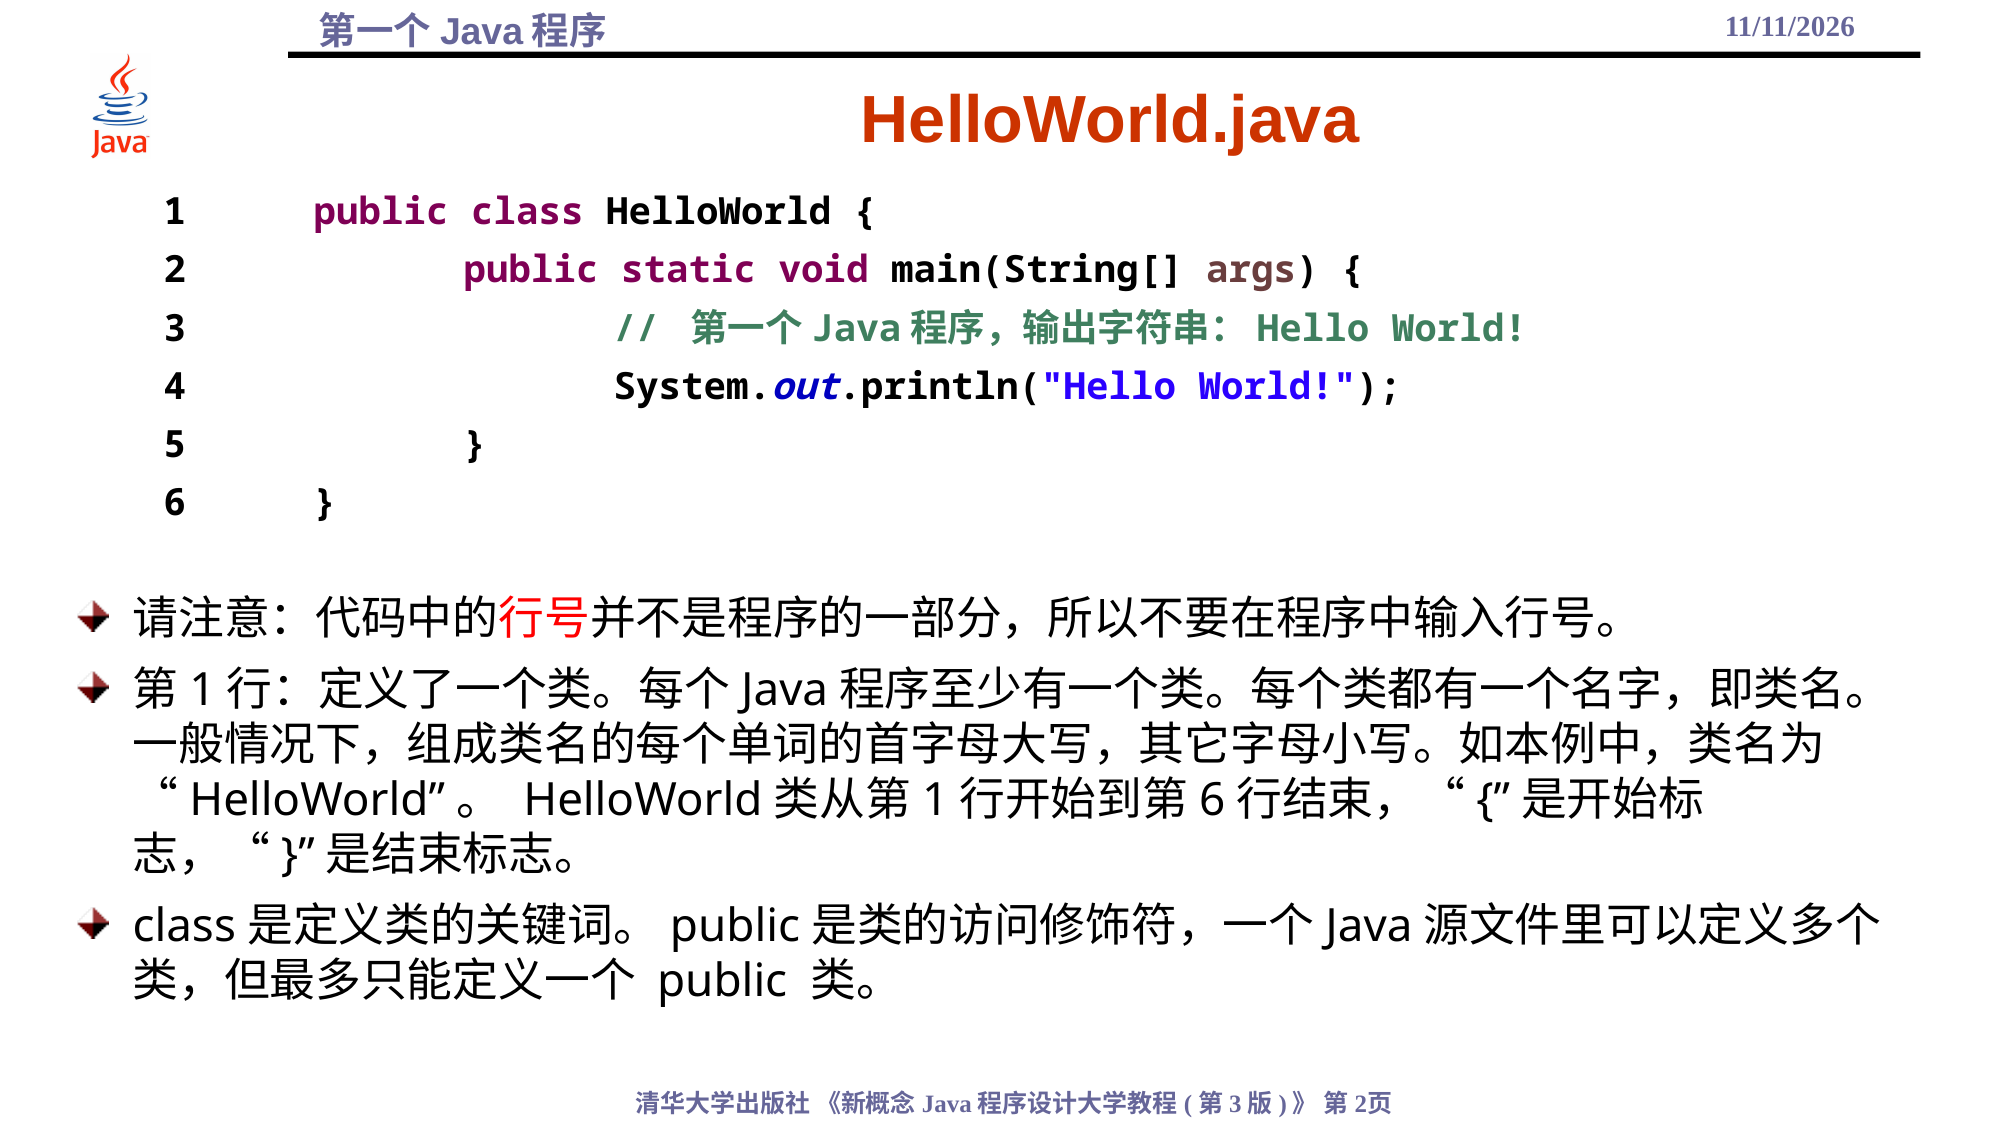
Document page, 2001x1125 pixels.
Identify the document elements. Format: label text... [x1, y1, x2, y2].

picture [90, 53, 151, 159]
picture [76, 906, 109, 939]
list 请注意：代码中的行号并不是程序的一部分，所以不要在程序中输入行号。 第1行：定义了一个类。每个Java程序至少有一个类。每个类都有一个名字，即类名。一般情况下，组成类名的每个单词的首字母大写，其它字母小写。如本例中，类名为“HelloWorld”。 HelloWorld类从第1行开始到第6行结束，“{”是开始标志，“}”是结束标志。 class是定义类的关键词。public是类的访问修饰符，一个Java源文件里可以定义多个类，但最多只能定义一个 public 类。 [61, 580, 1927, 1052]
picture [76, 599, 109, 632]
title HelloWorld.java [272, 63, 1949, 164]
picture [76, 670, 109, 703]
text_box 1 public class HelloWorld { 2 public static void main(String[] args) { 3 // 第一个Java程序，输出字符串：Hello World! 4 System.out.println("Hello World!"); 5 } 6 } [148, 179, 1554, 531]
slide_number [1579, 0, 2000, 48]
